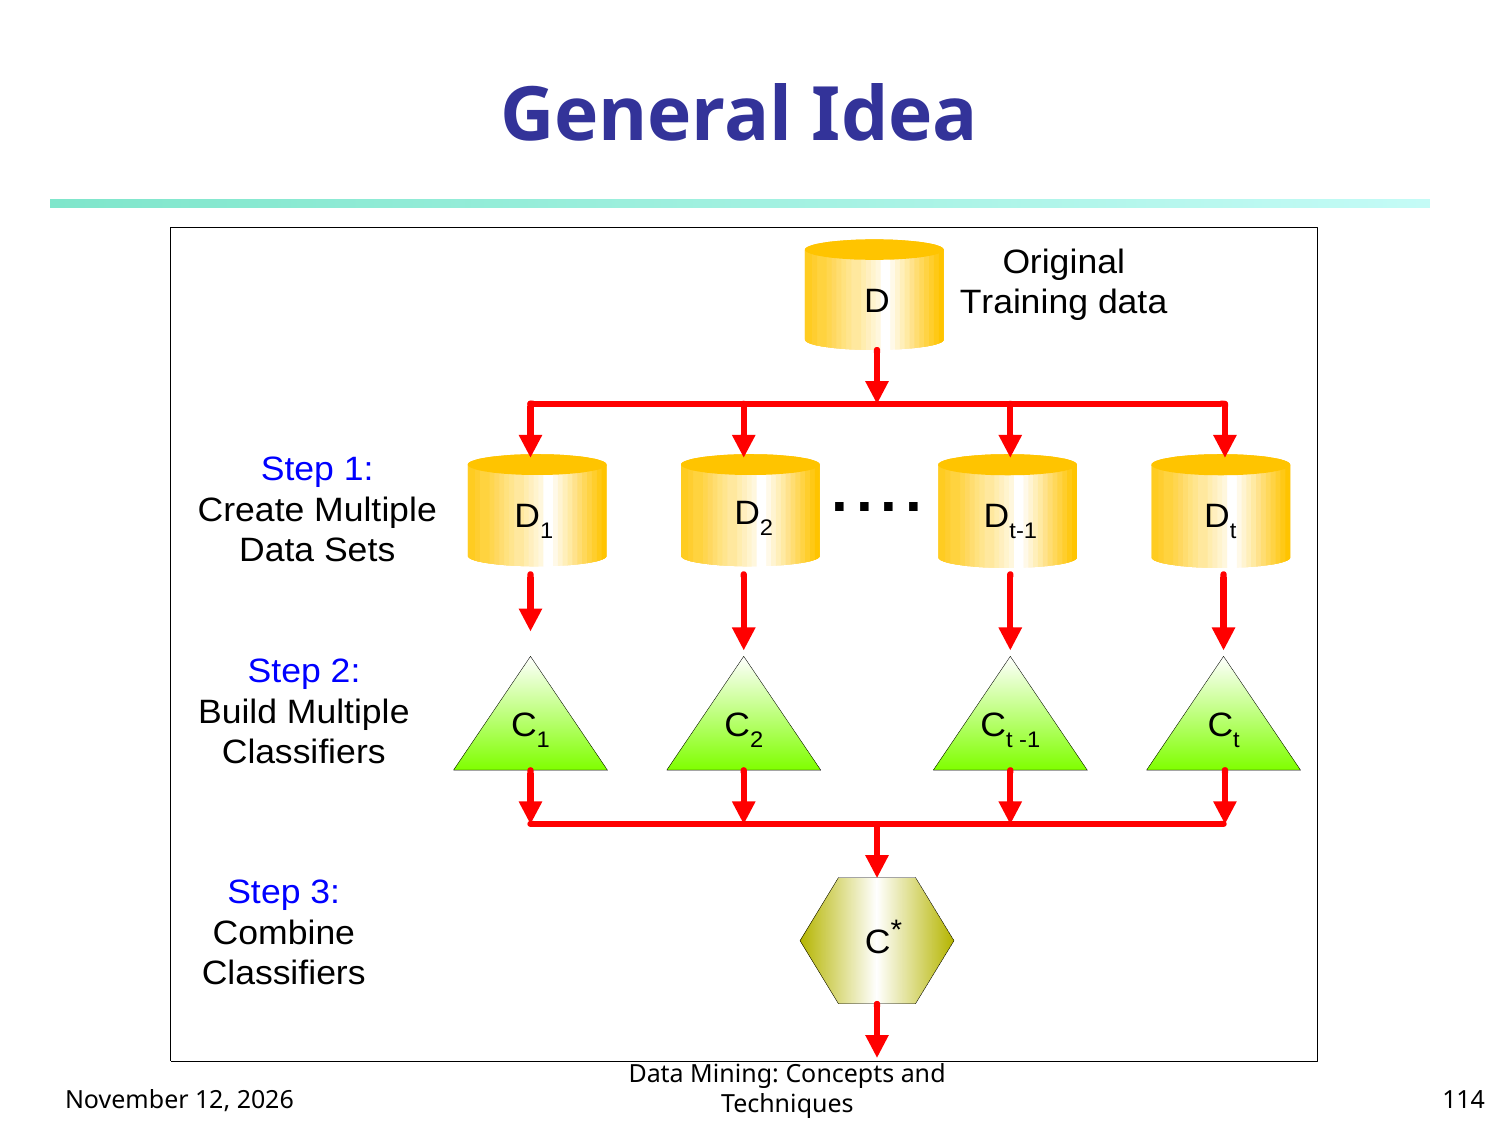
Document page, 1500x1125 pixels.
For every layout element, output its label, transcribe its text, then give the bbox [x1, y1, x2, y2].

footer Data Mining: Concepts and Techniques [549, 1072, 1026, 1125]
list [168, 224, 1319, 1063]
slide_number 114 [1187, 1062, 1500, 1125]
title General Idea [49, 62, 1429, 163]
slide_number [49, 1062, 363, 1125]
